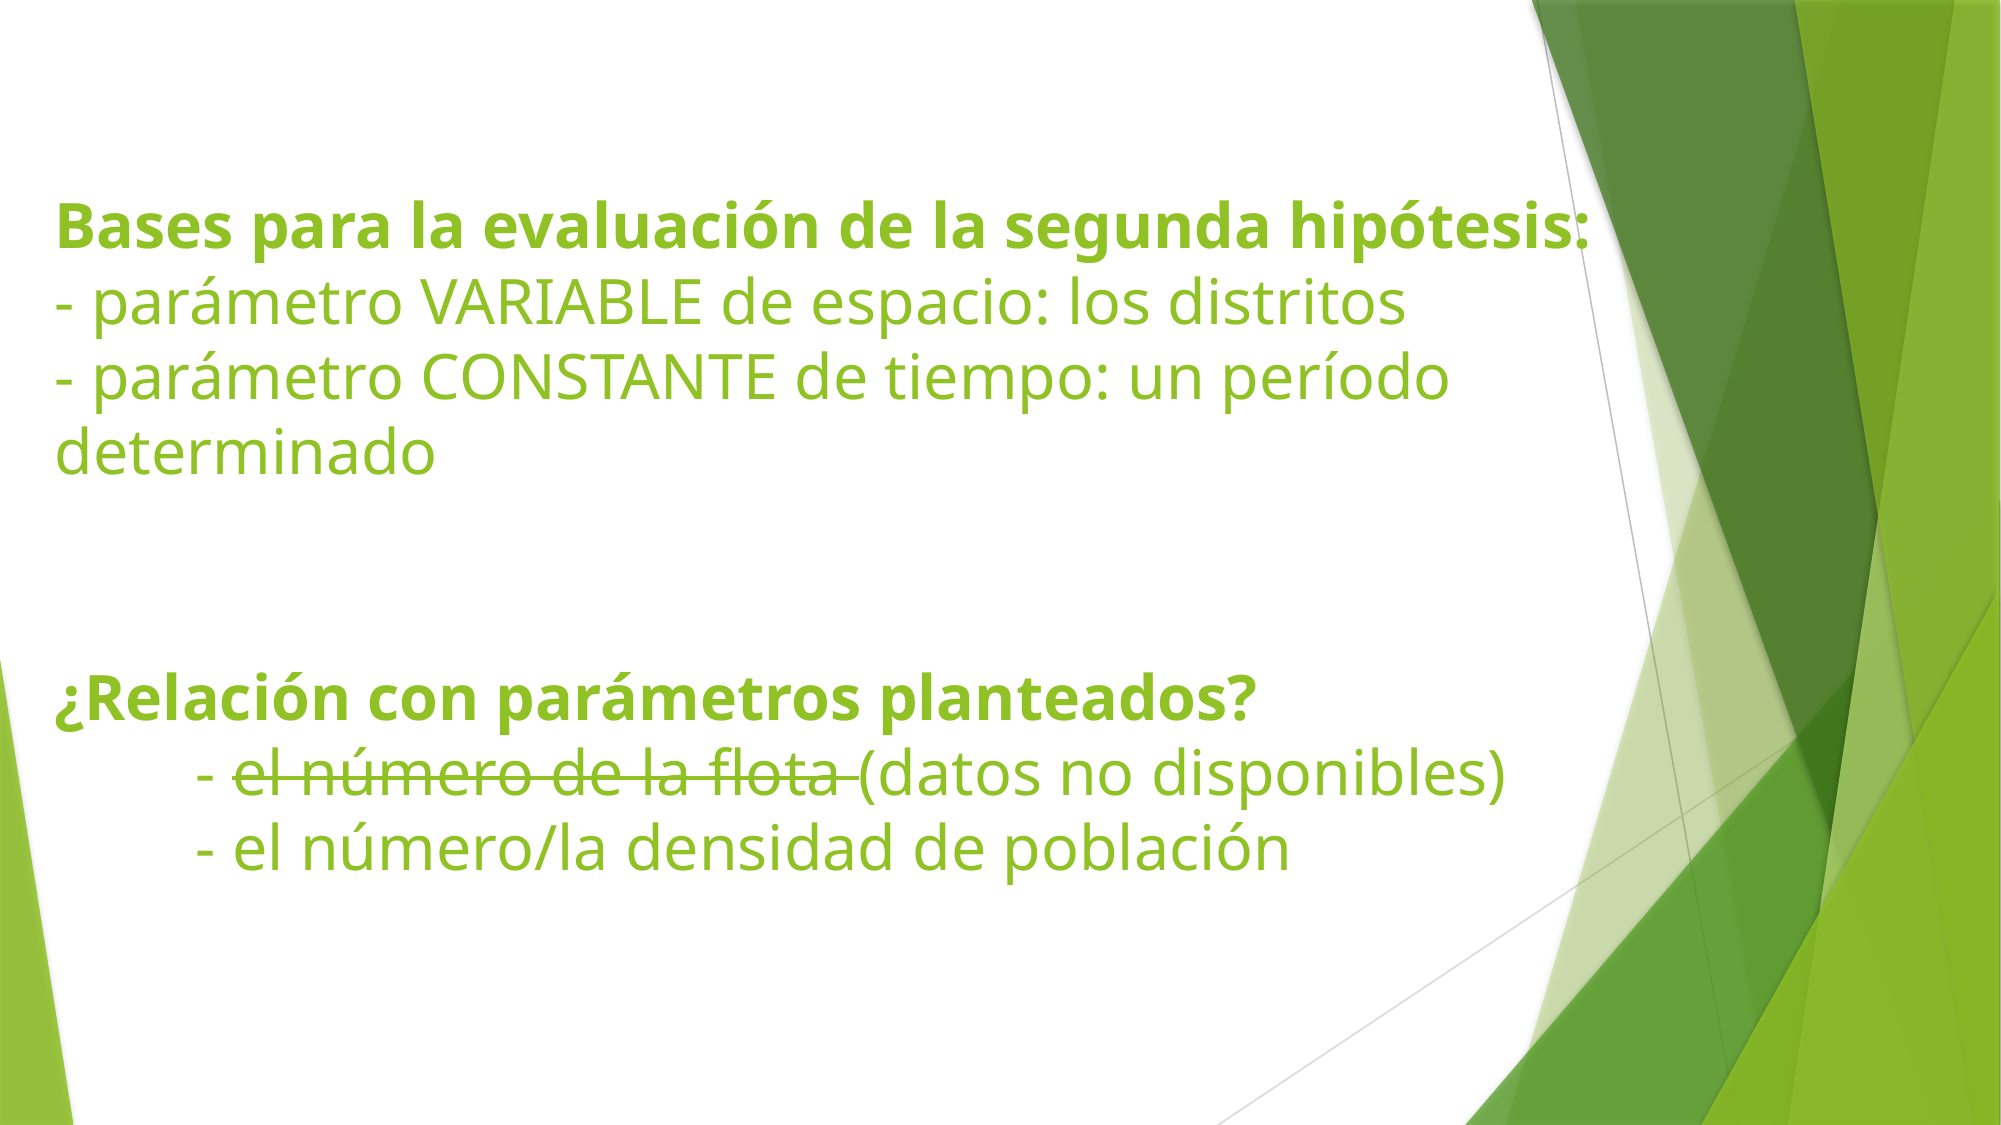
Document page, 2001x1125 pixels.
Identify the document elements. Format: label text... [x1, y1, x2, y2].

list Bases para la evaluación de la segunda hipótesis: - parámetro VARIABLE de espacio: los distritos - parámetro CONSTANTE de tiempo: un período determinado ¿Relación con parámetros planteados? - el número de la flota (datos no disponibles) - el número/la densidad de población [39, 178, 1858, 894]
